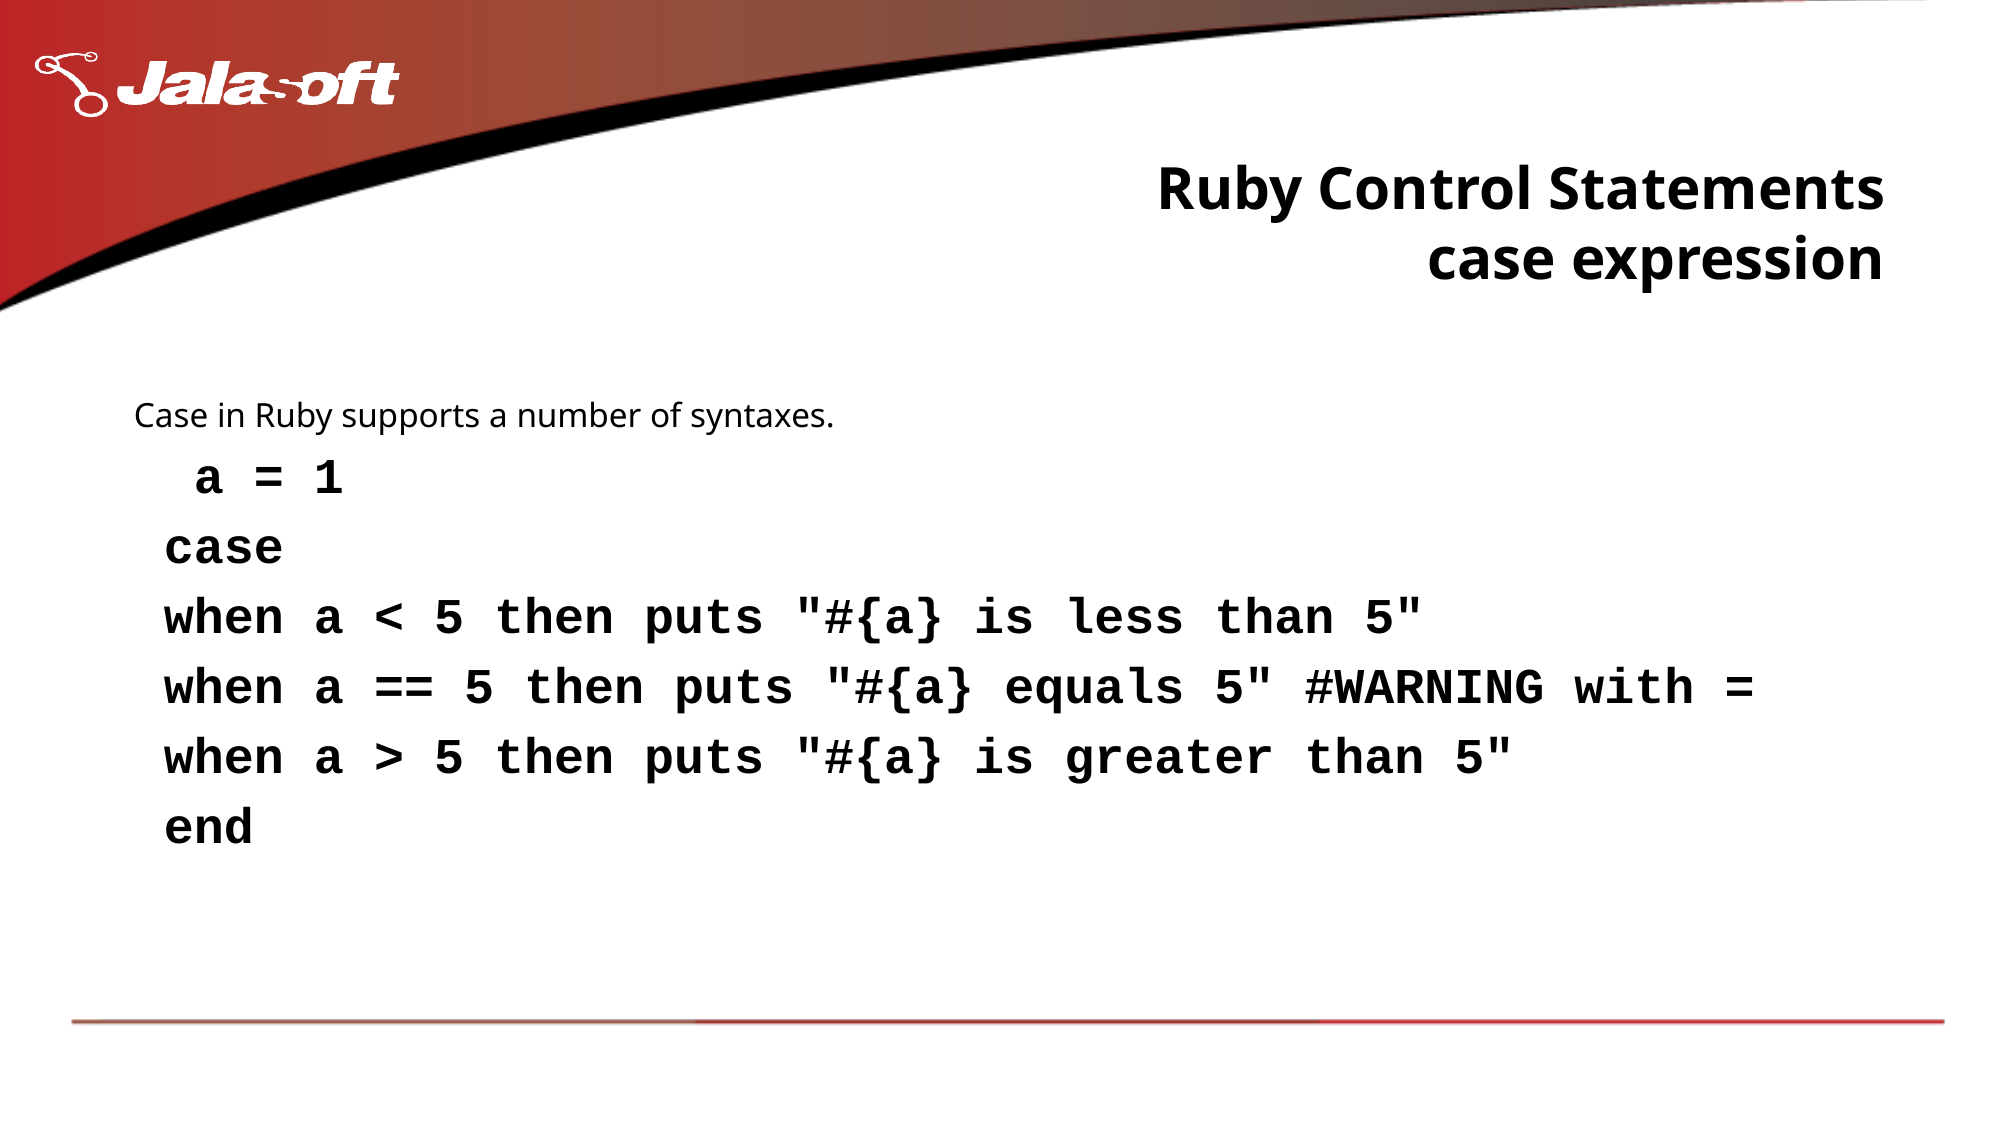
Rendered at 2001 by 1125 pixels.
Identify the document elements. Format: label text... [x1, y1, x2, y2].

list Case in Ruby supports a number of syntaxes. a = 1 case when a < 5 then puts "#{a} is less than 5" when a == 5 then puts "#{a} equals 5" #WARNING with = when a > 5 then puts "#{a} is greater than 5" end [118, 386, 1824, 979]
title Ruby Control Statements case expression [433, 187, 1900, 325]
picture [0, 0, 2000, 1125]
